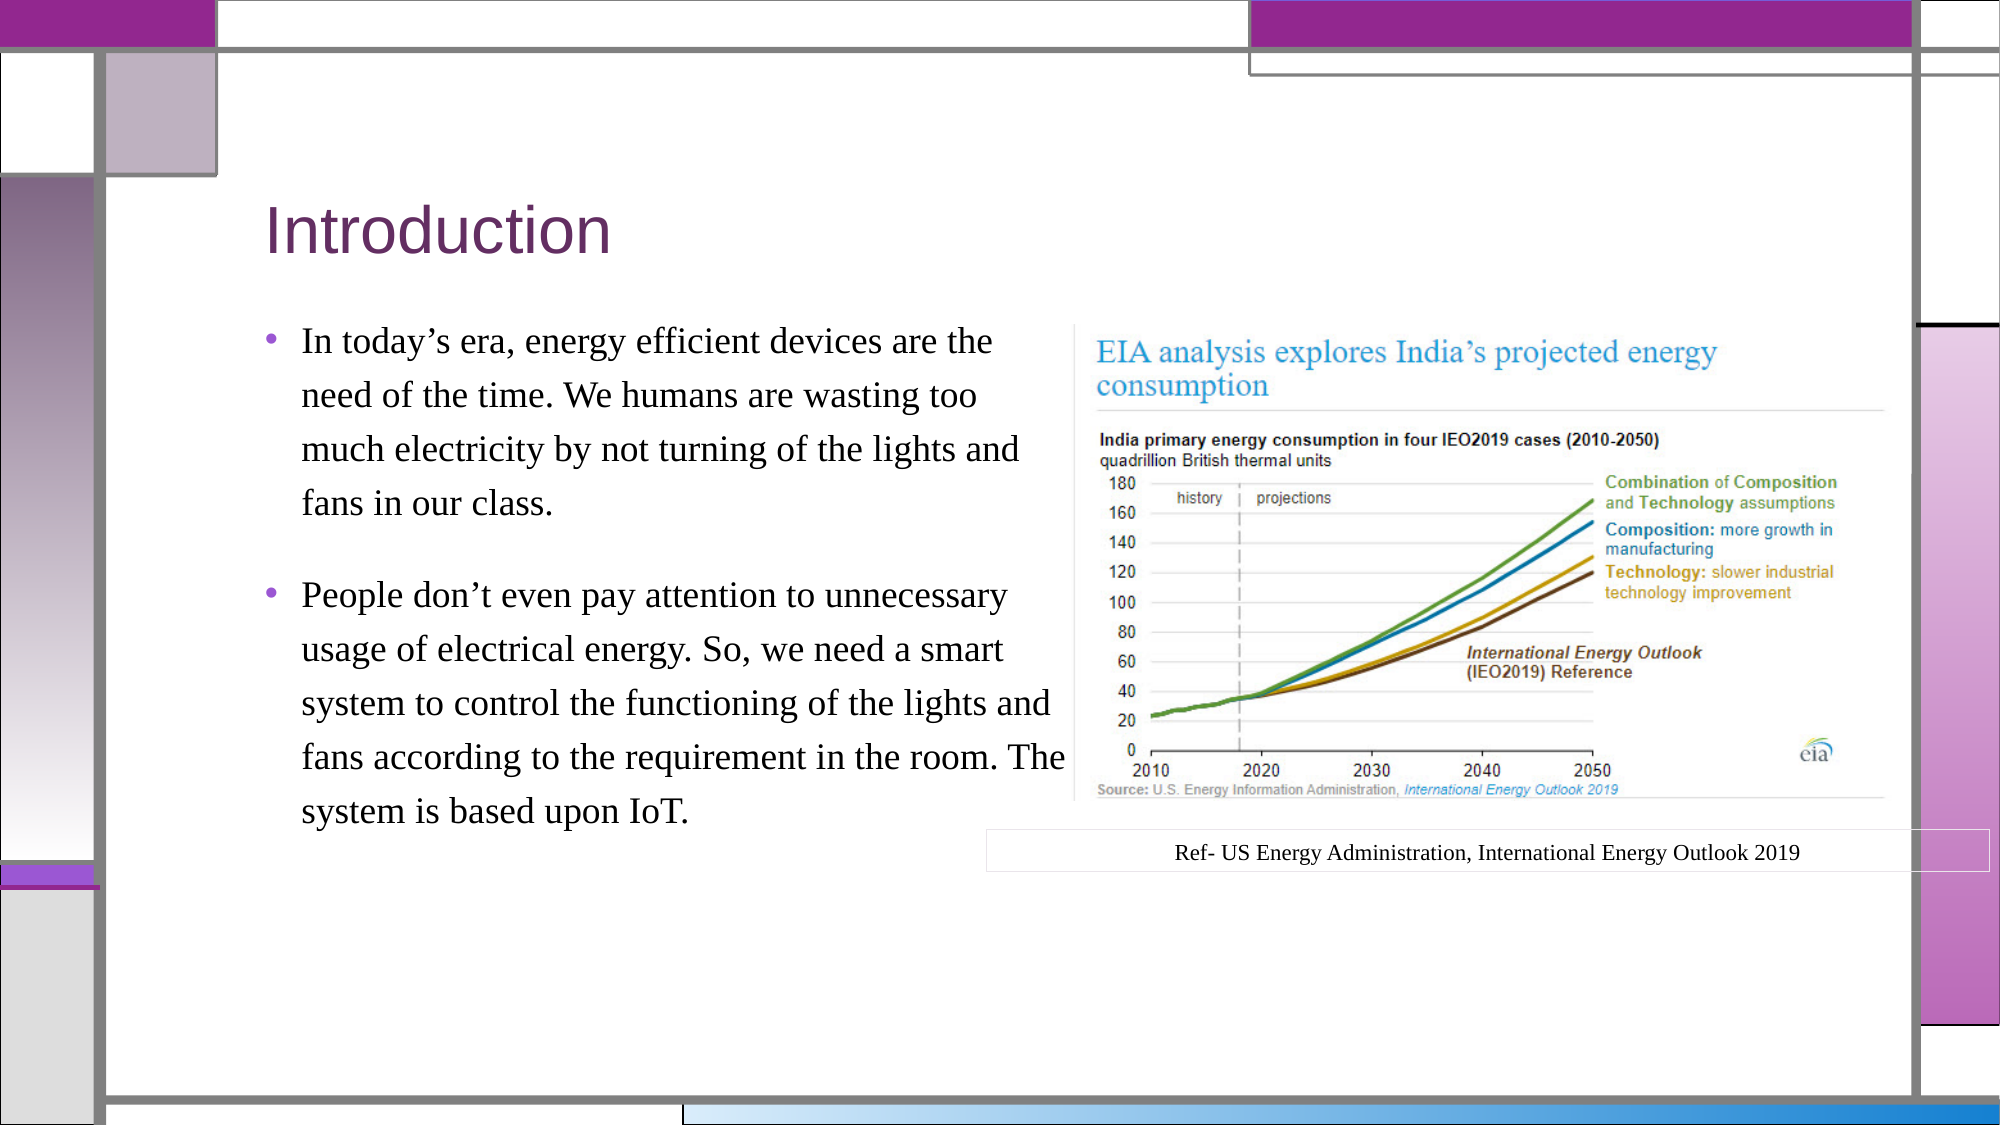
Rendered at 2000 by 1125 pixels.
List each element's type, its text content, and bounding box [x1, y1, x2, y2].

picture [1070, 324, 1904, 801]
text_box Ref- US Energy Administration, International Energy Outlook 2019 [986, 829, 1990, 872]
list In today’s era, energy efficient devices are the need of the time. We humans are wasting too much electricity by not turning of the lights and fans in our class. People don’t even pay attention to unnecessary usage of electrical energy. So, we need a smart system to control the functioning of the lights and fans according to the requirement in the room. The system is based upon IoT. [249, 299, 1083, 988]
title Introduction [249, 87, 1825, 275]
